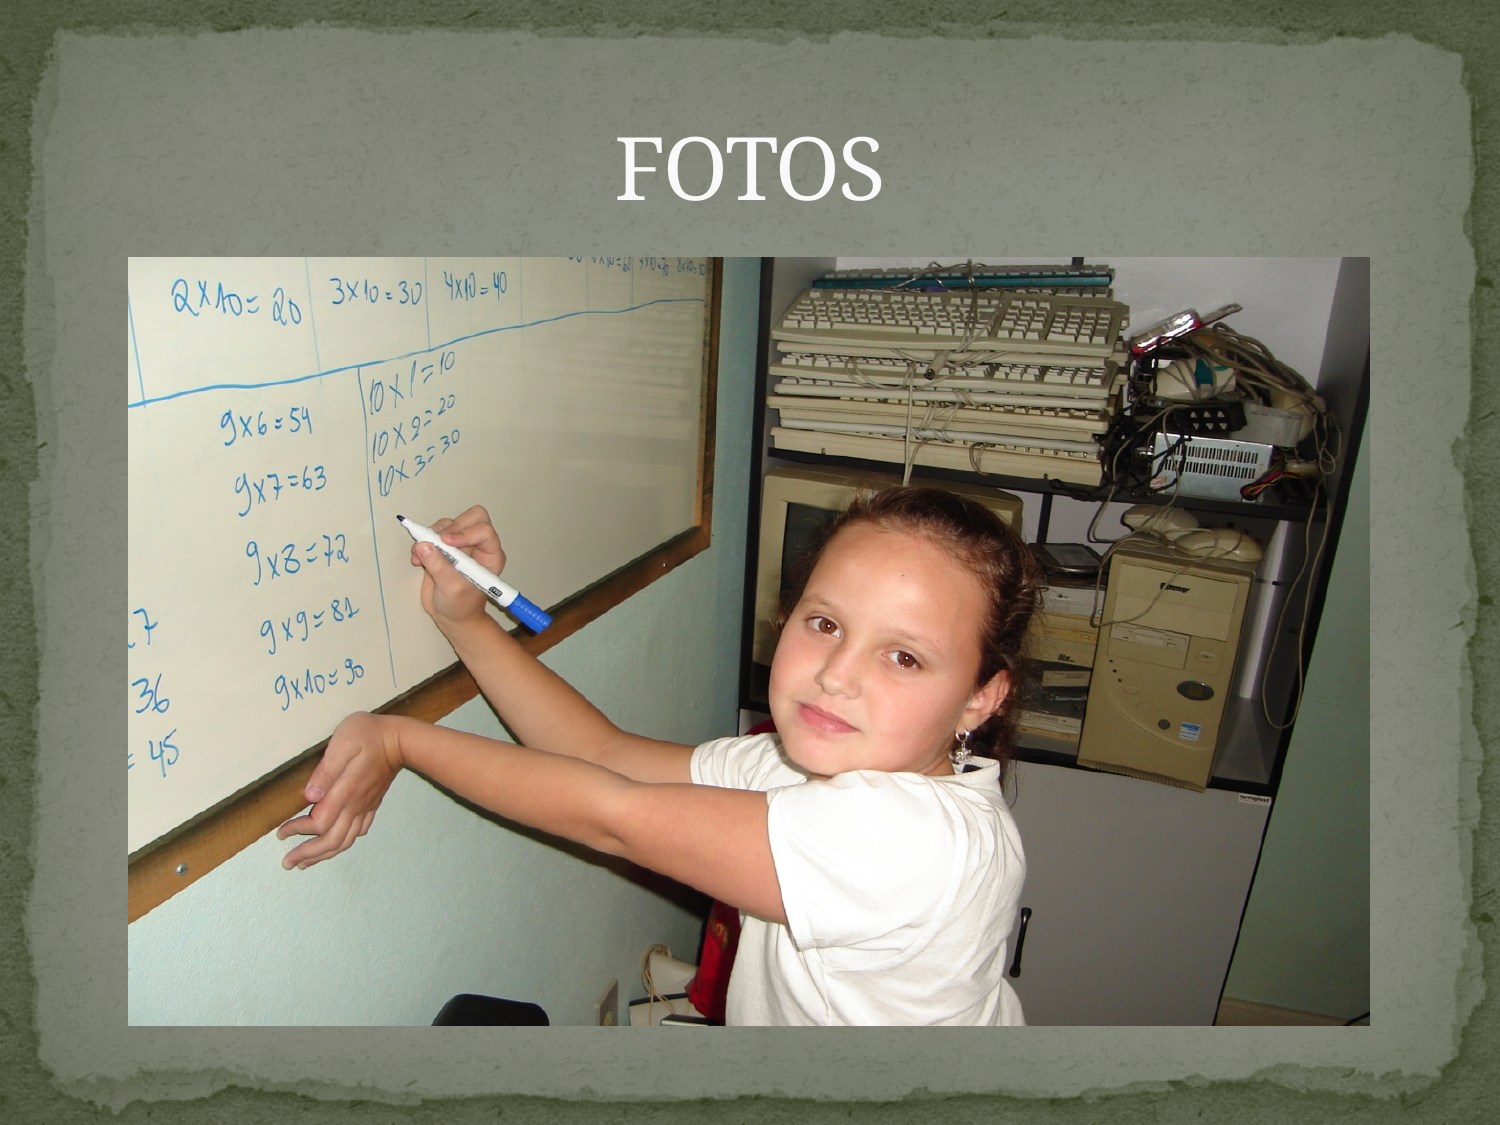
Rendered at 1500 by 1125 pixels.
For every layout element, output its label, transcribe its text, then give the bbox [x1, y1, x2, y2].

picture [128, 257, 1370, 1026]
title FOTOS [74, 24, 1425, 225]
